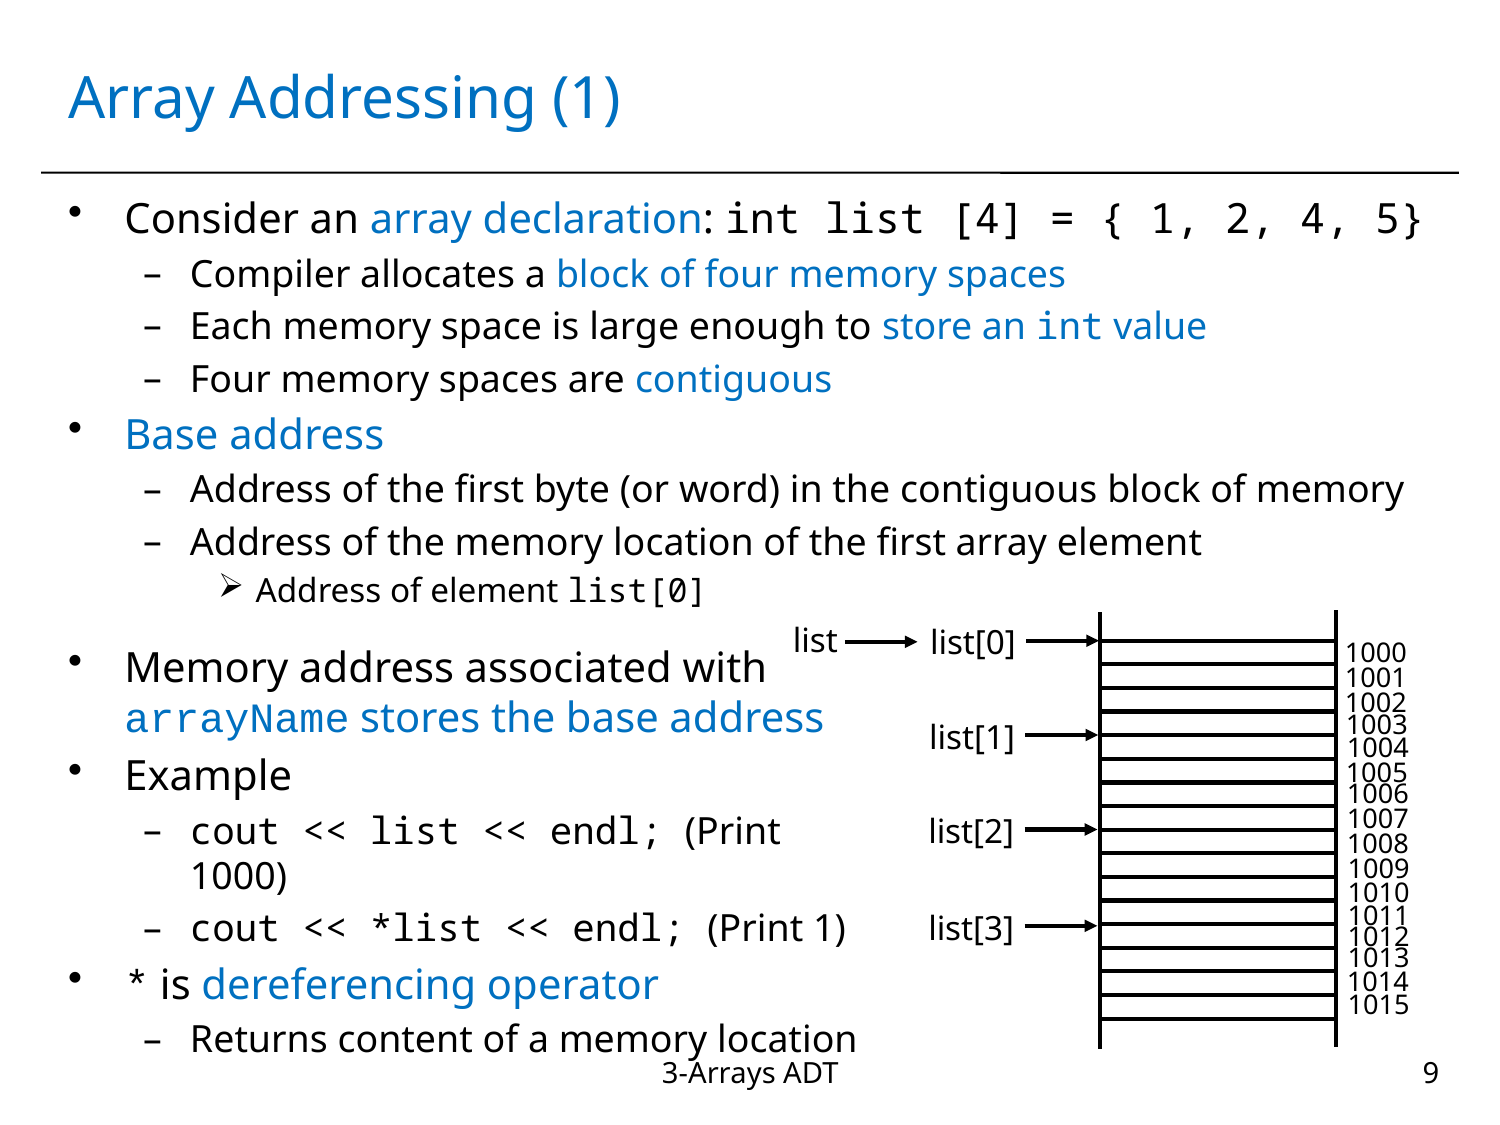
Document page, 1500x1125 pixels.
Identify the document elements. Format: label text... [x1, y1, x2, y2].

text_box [739, 611, 918, 668]
title Array Addressing (1) [52, 30, 1448, 159]
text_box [895, 802, 1098, 859]
text_box Memory address associated with arrayName stores the base address Example cout << list << endl; (Print 1000) cout << *list << endl; (Print 1) * is dereferencing operator Returns content of a memory location [53, 633, 897, 1018]
list Consider an array declaration: int list [4] = { 1, 2, 4, 5} Compiler allocates a block of four memory spaces Each memory space is large enough to store an int value Four memory spaces are contiguous Base address Address of the first byte (or word) in the contiguous block of memory Address of the memory location of the first array element Address of element list[0] [52, 184, 1448, 670]
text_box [895, 899, 1098, 956]
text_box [1099, 609, 1438, 1049]
footer 3-Arrays ADT [502, 1046, 999, 1125]
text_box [922, 614, 1100, 671]
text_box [895, 708, 1099, 765]
slide_number 9 [1104, 1046, 1455, 1125]
